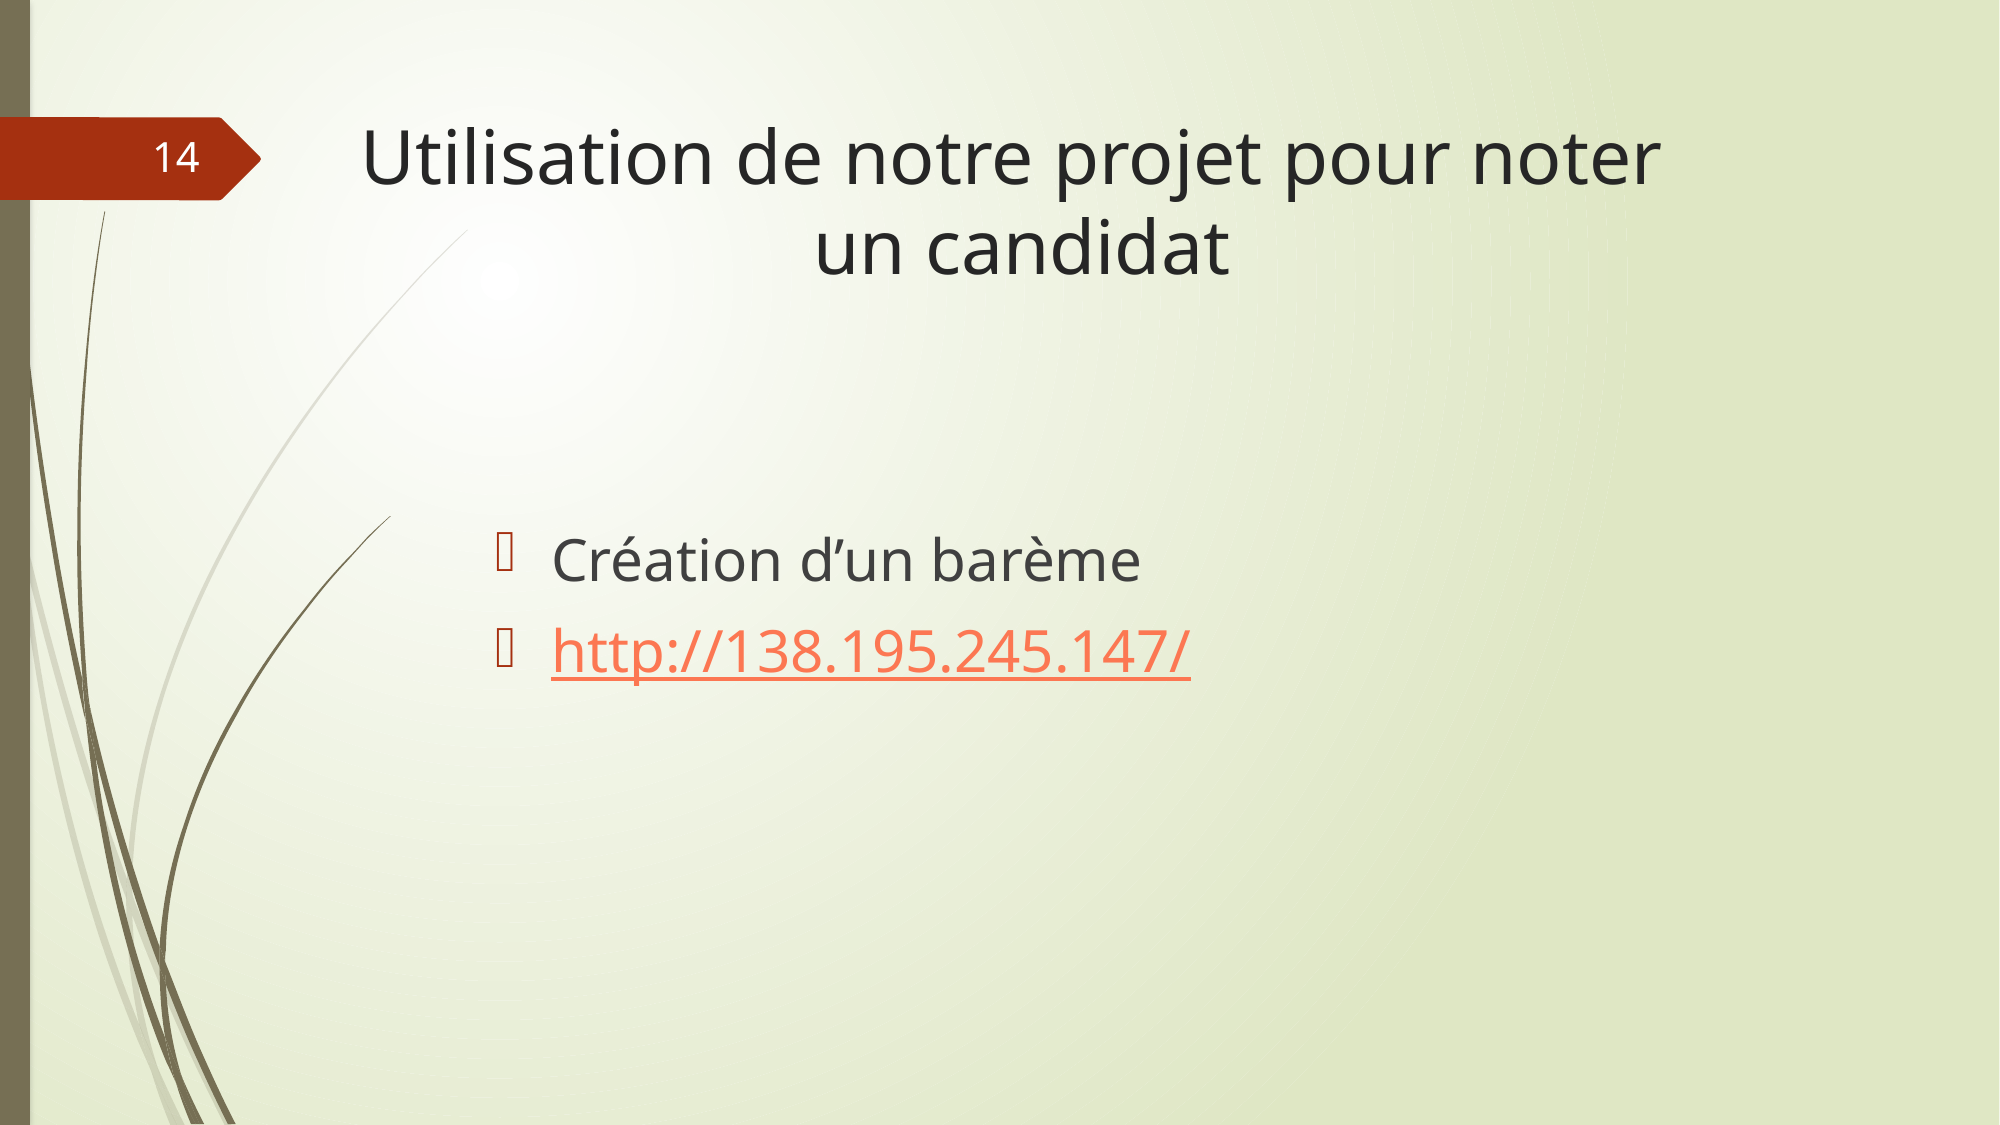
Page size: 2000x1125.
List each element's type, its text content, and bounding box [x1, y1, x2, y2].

list Création d’un barème http://138.195.245.147/ [480, 515, 1943, 610]
slide_number 14 [87, 129, 216, 190]
title Utilisation de notre projet pour noter un candidat [291, 101, 1753, 312]
